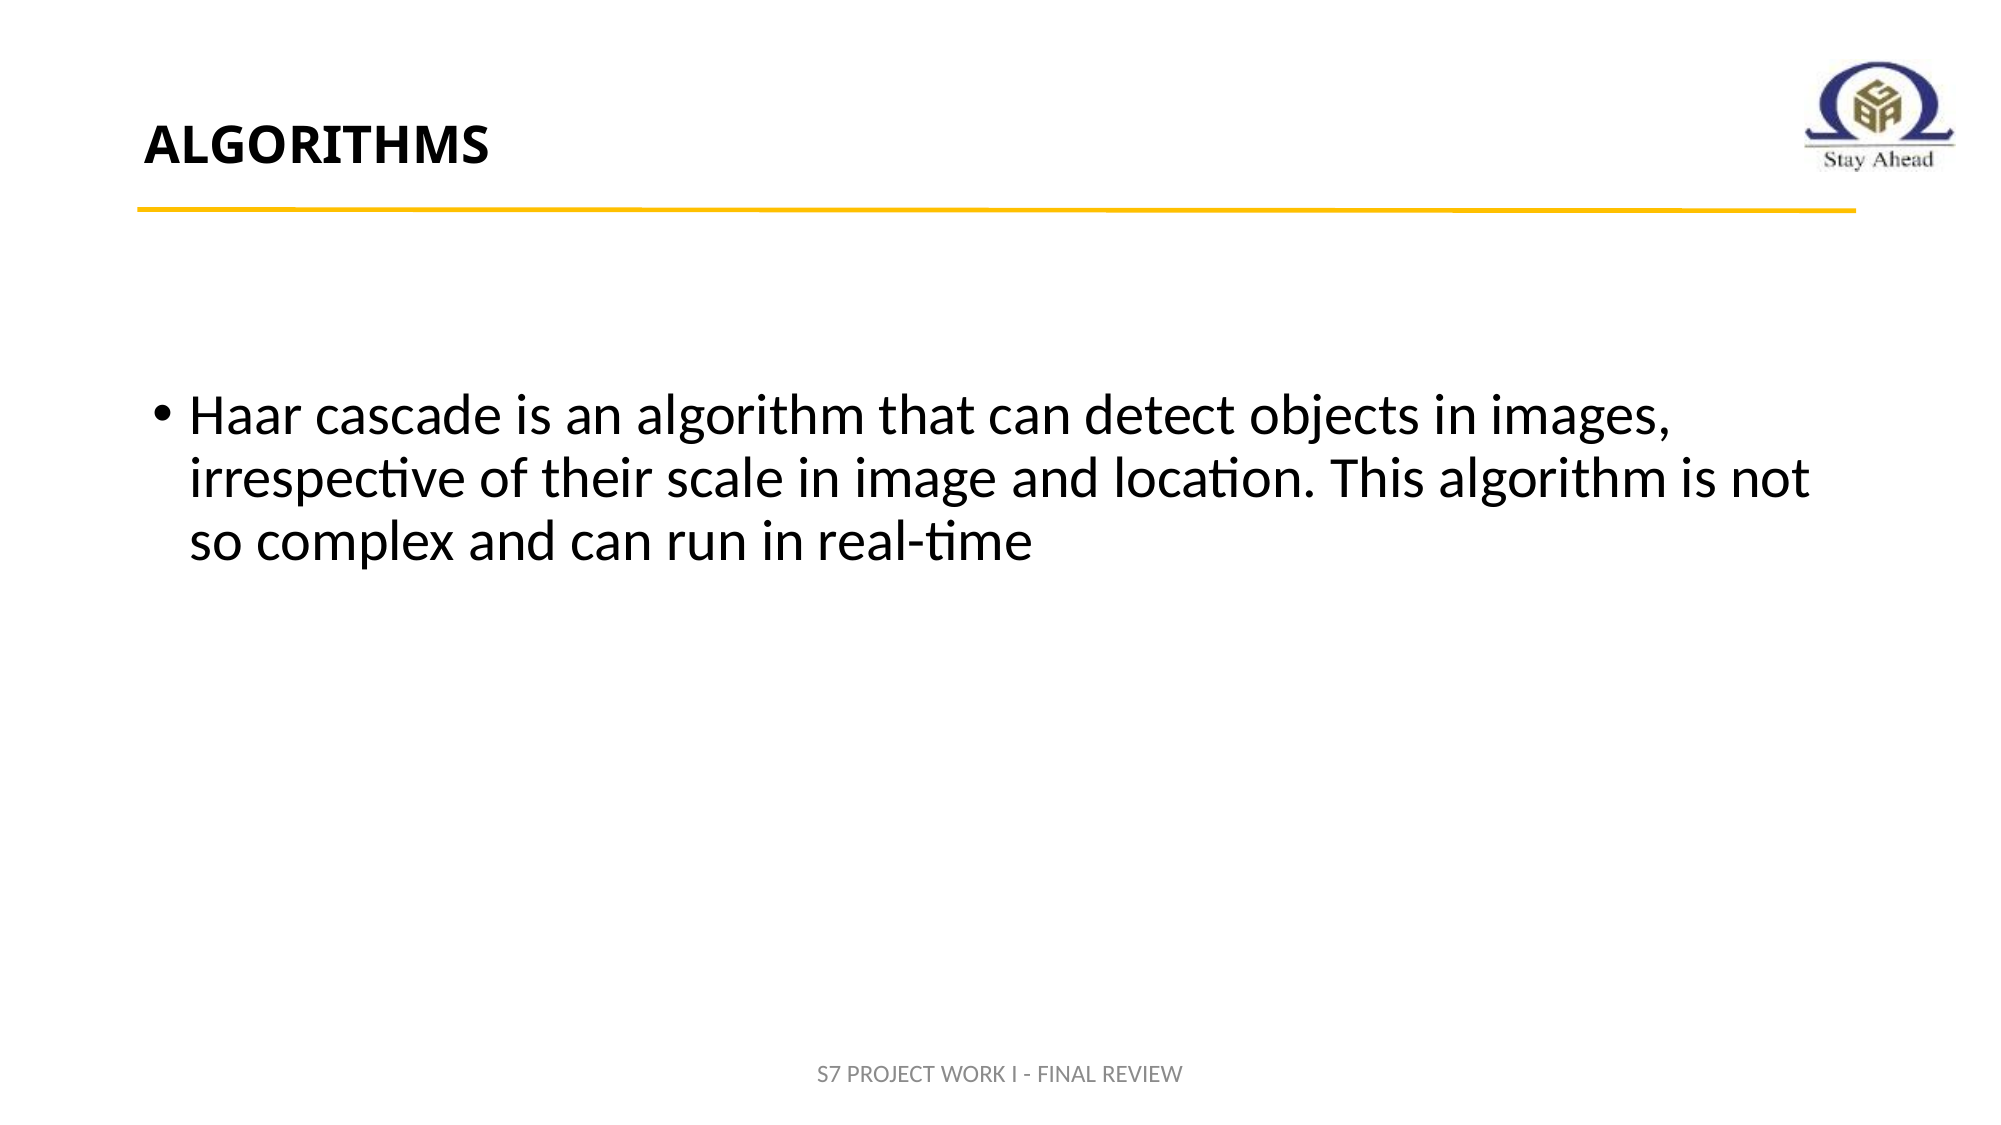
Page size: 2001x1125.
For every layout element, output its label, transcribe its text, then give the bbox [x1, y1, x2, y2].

list Haar cascade is an algorithm that can detect objects in images, irrespective of their scale in image and location. This algorithm is not so complex and can run in real-time [137, 376, 1863, 1014]
text_box ALGORITHMS [137, 33, 1863, 252]
footer S7 PROJECT WORK I - FINAL REVIEW [662, 1042, 1338, 1103]
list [1804, 59, 1956, 172]
